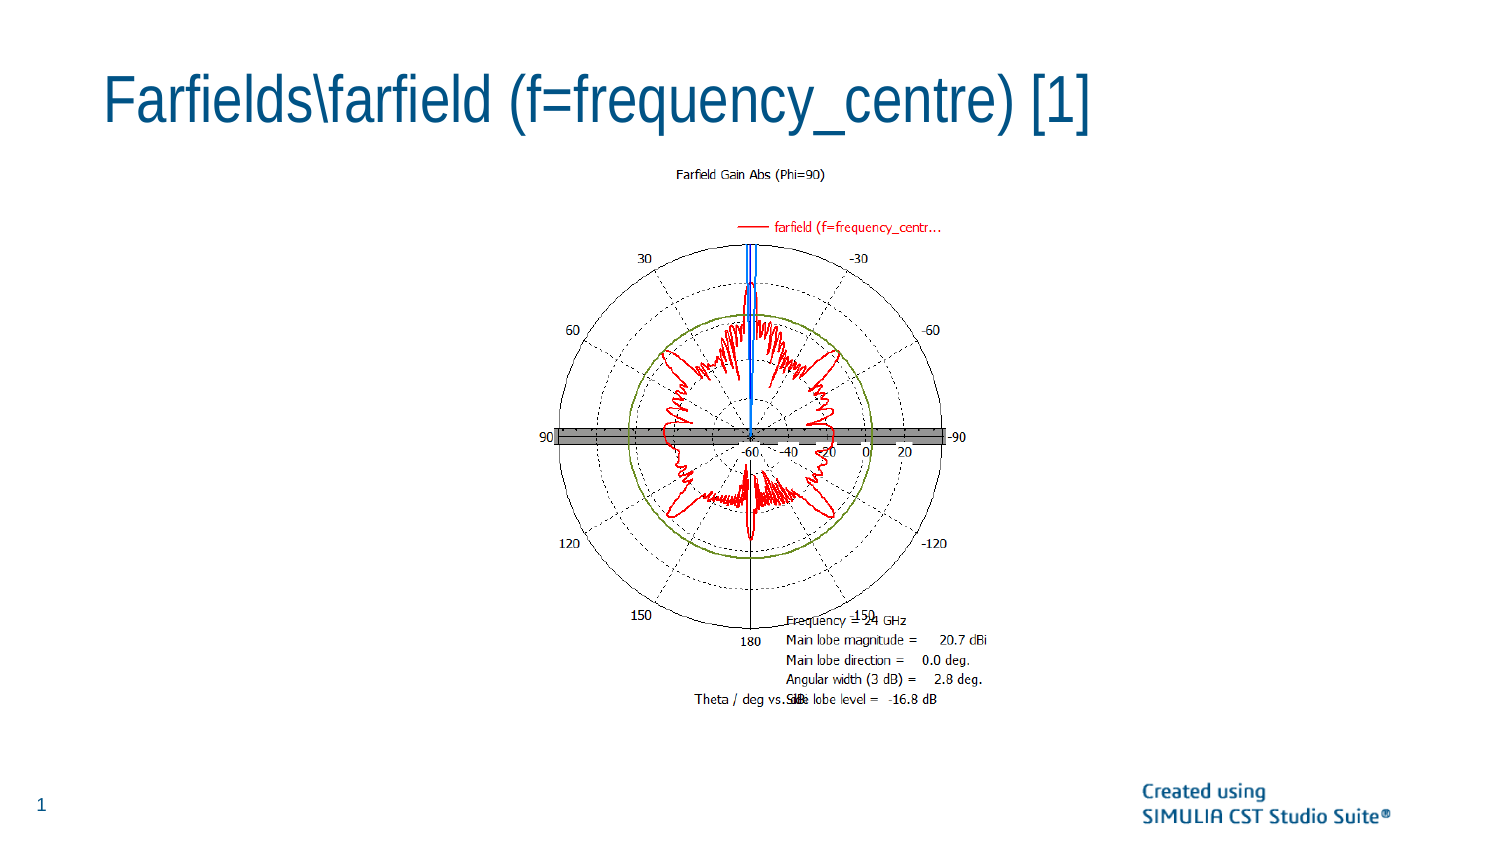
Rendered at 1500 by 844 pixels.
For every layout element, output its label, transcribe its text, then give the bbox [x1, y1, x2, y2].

picture [510, 157, 990, 714]
picture [1141, 780, 1400, 828]
text_box Farfields\farfield (f=frequency_centre) [1] [103, 55, 1094, 136]
